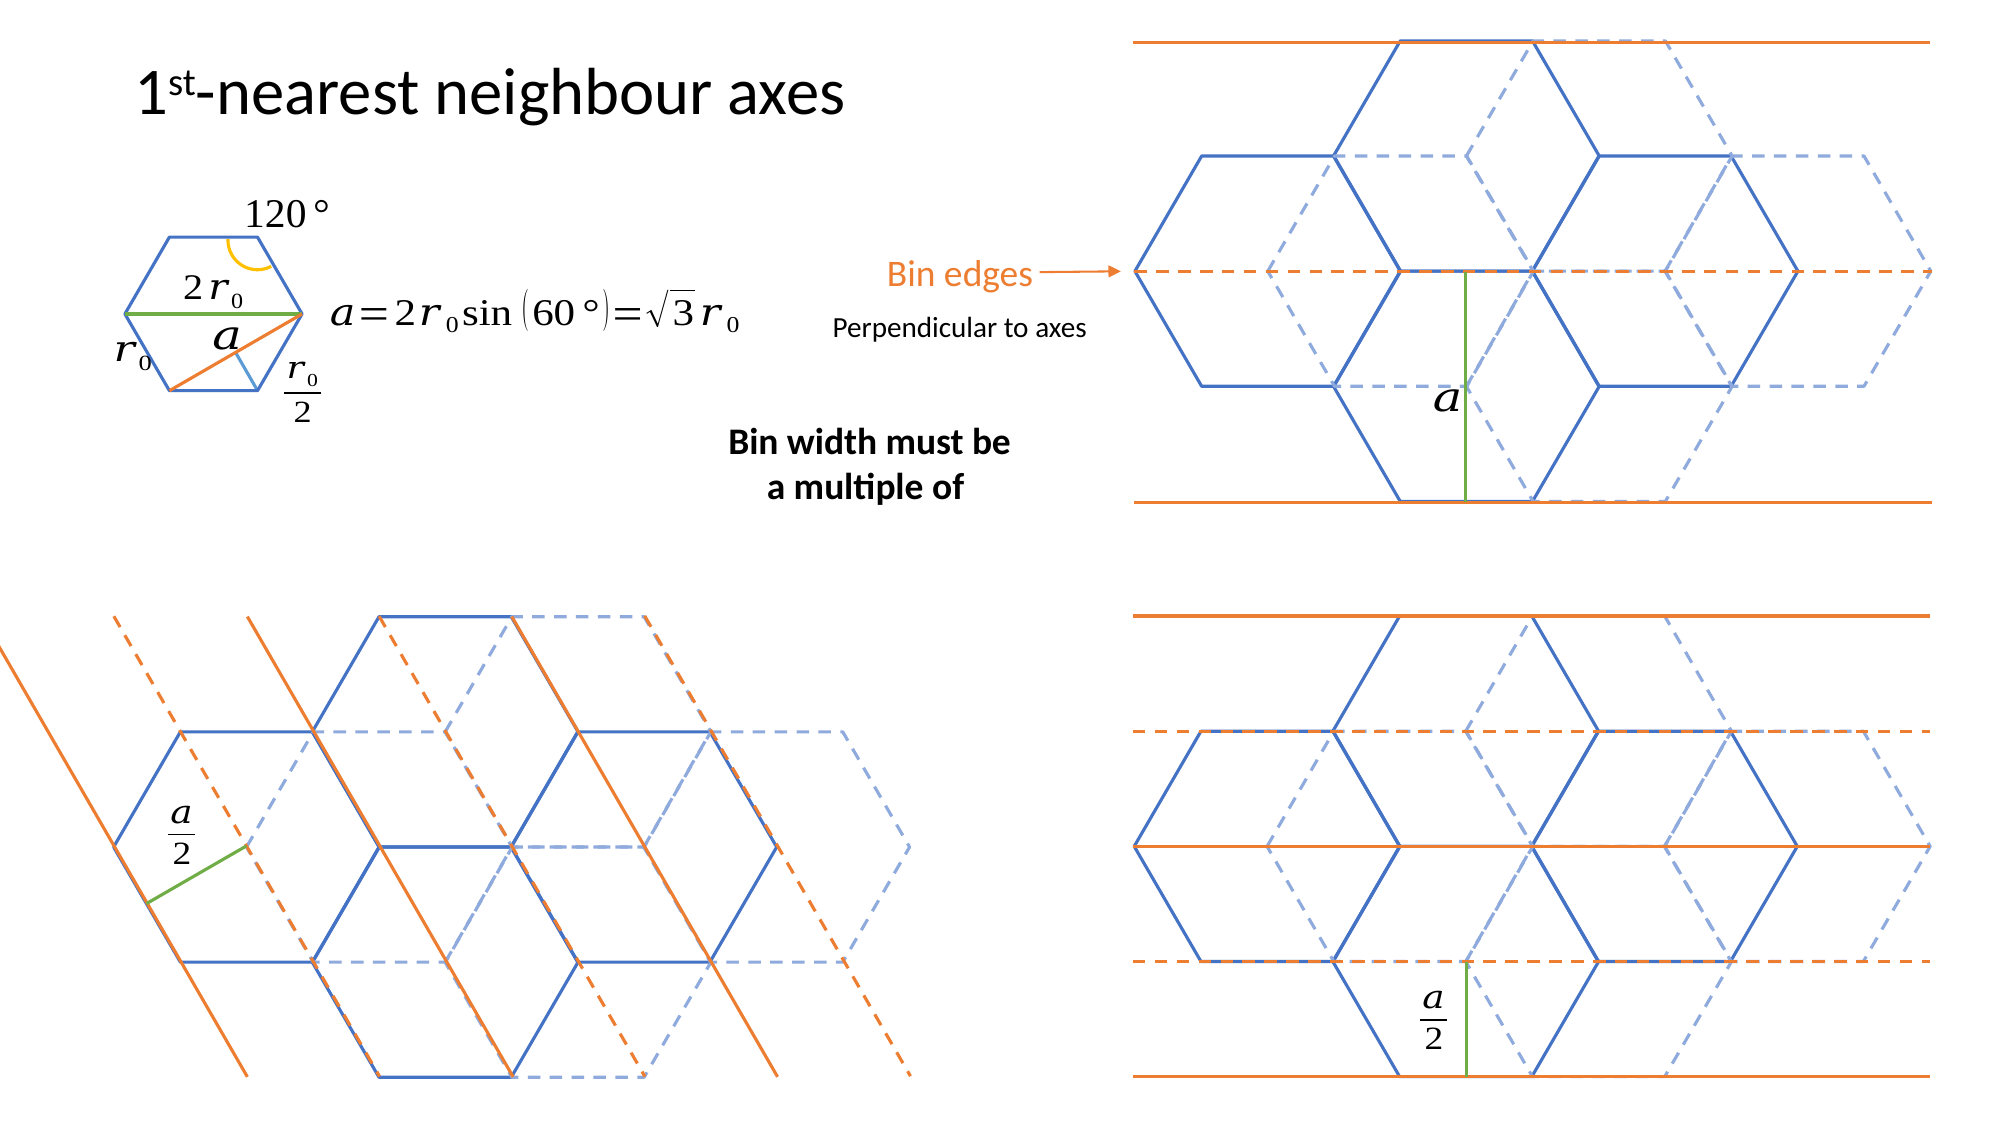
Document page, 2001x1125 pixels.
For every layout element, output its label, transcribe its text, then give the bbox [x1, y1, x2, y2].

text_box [113, 191, 740, 430]
text_box 1st-nearest neighbour axes [119, 40, 862, 136]
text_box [816, 241, 1121, 352]
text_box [113, 580, 910, 1113]
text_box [1132, 616, 1931, 1077]
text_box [1132, 40, 1932, 503]
